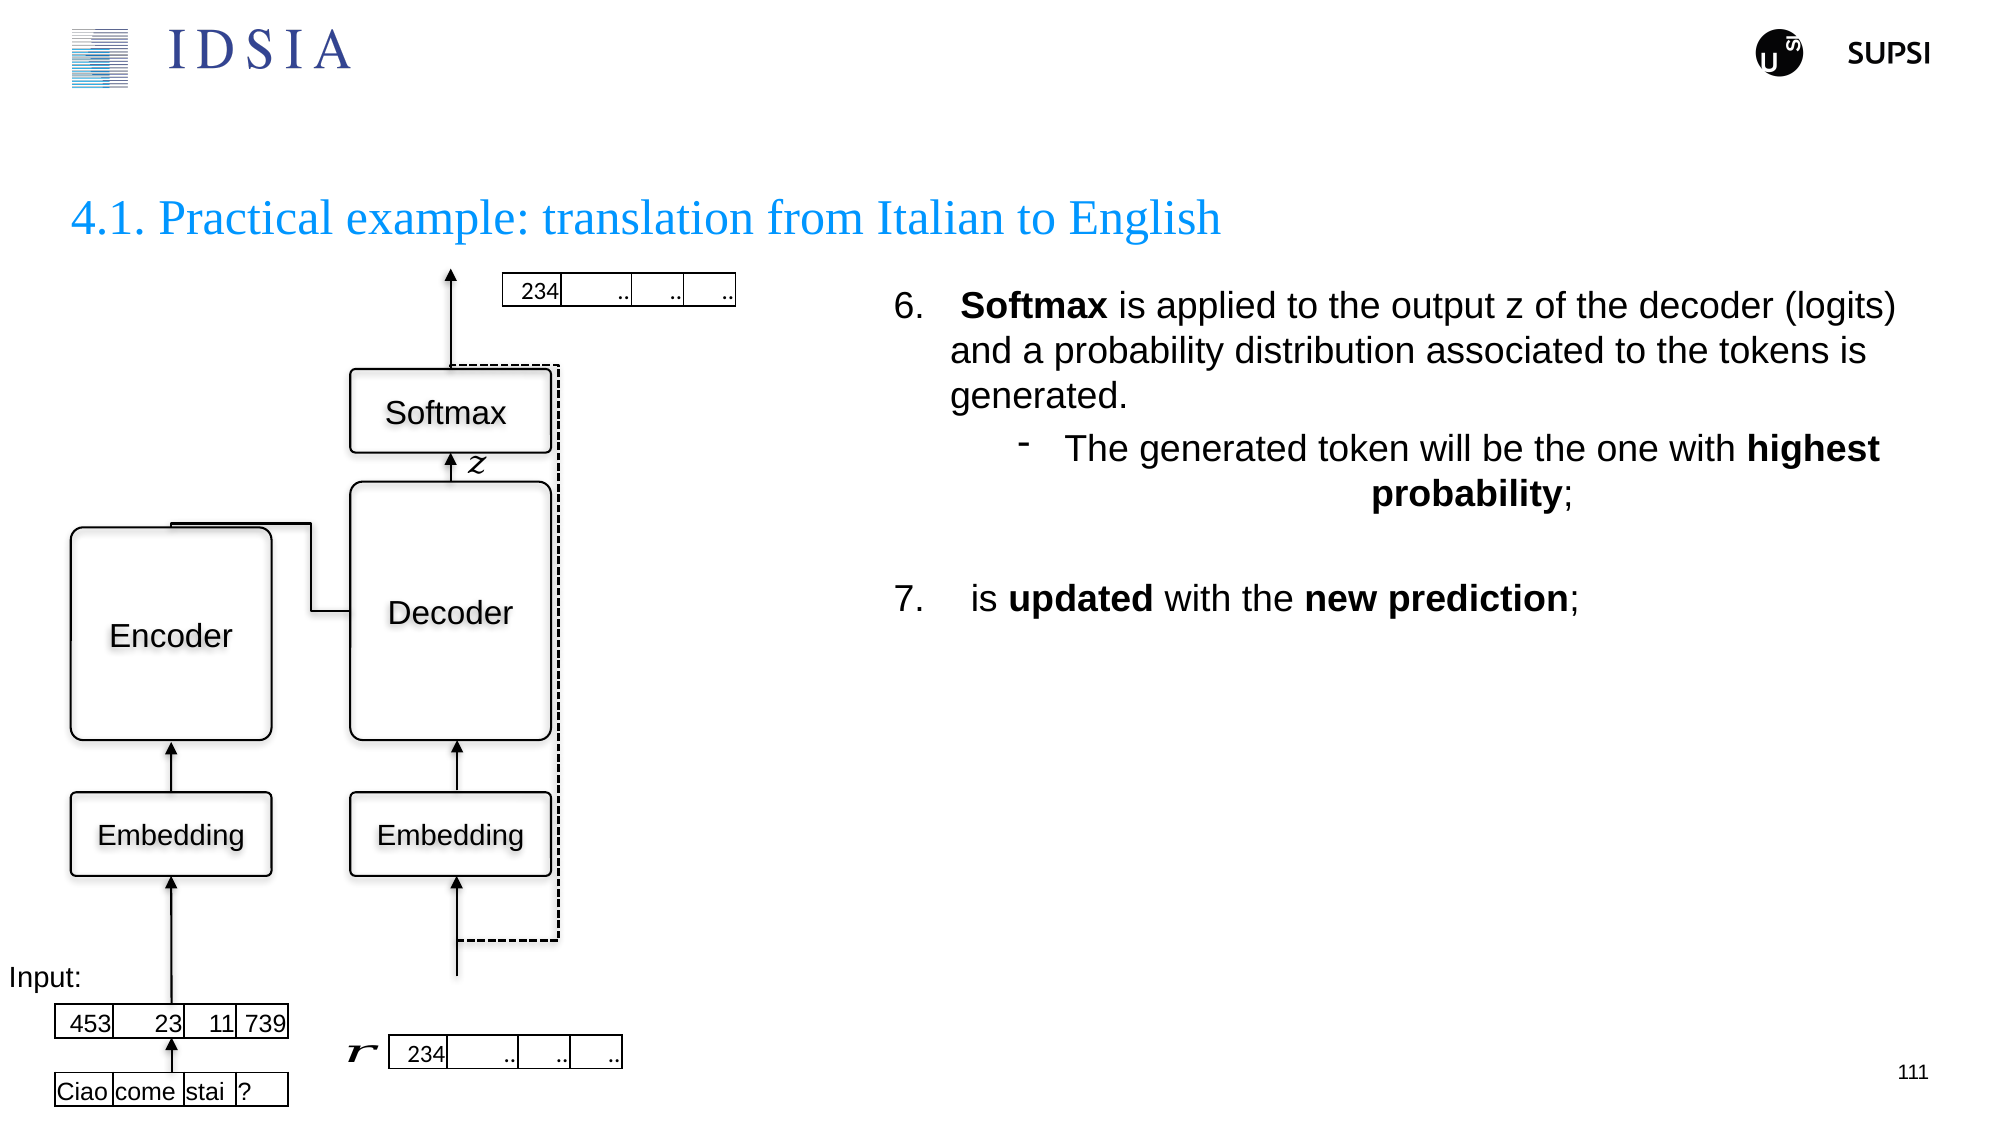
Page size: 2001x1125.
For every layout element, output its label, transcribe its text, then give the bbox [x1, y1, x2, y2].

table_header 234 [503, 274, 560, 305]
table_header 23 [114, 1005, 183, 1037]
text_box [167, 651, 740, 658]
table_header .. [684, 274, 735, 305]
table_header .. [448, 1036, 517, 1068]
table_header .. [562, 274, 631, 305]
table_header Ciao [56, 1073, 112, 1105]
text_box Decoder [349, 480, 552, 650]
table_header ? [237, 1073, 287, 1105]
table_header come [114, 1073, 183, 1105]
table_header 11 [185, 1005, 235, 1037]
table_header 739 [237, 1005, 287, 1037]
title 4.1. Practical example: translation from Italian to English [70, 184, 1930, 303]
text_box Input: [8, 958, 83, 994]
table_header .. [571, 1036, 621, 1068]
picture [0, 0, 2000, 94]
text_box Decoder [349, 666, 552, 741]
table_header stai [185, 1073, 235, 1105]
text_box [170, 527, 351, 612]
table_header 234 [390, 1036, 446, 1068]
text_box Softmax [349, 368, 552, 454]
table_header .. [632, 274, 683, 305]
table_header 453 [56, 1005, 112, 1037]
table_header .. [519, 1036, 569, 1068]
text_box Embedding [349, 791, 552, 877]
text_box Embedding [69, 791, 273, 877]
text_box Encoder [69, 526, 273, 741]
slide_number 111 [1779, 1058, 1930, 1125]
